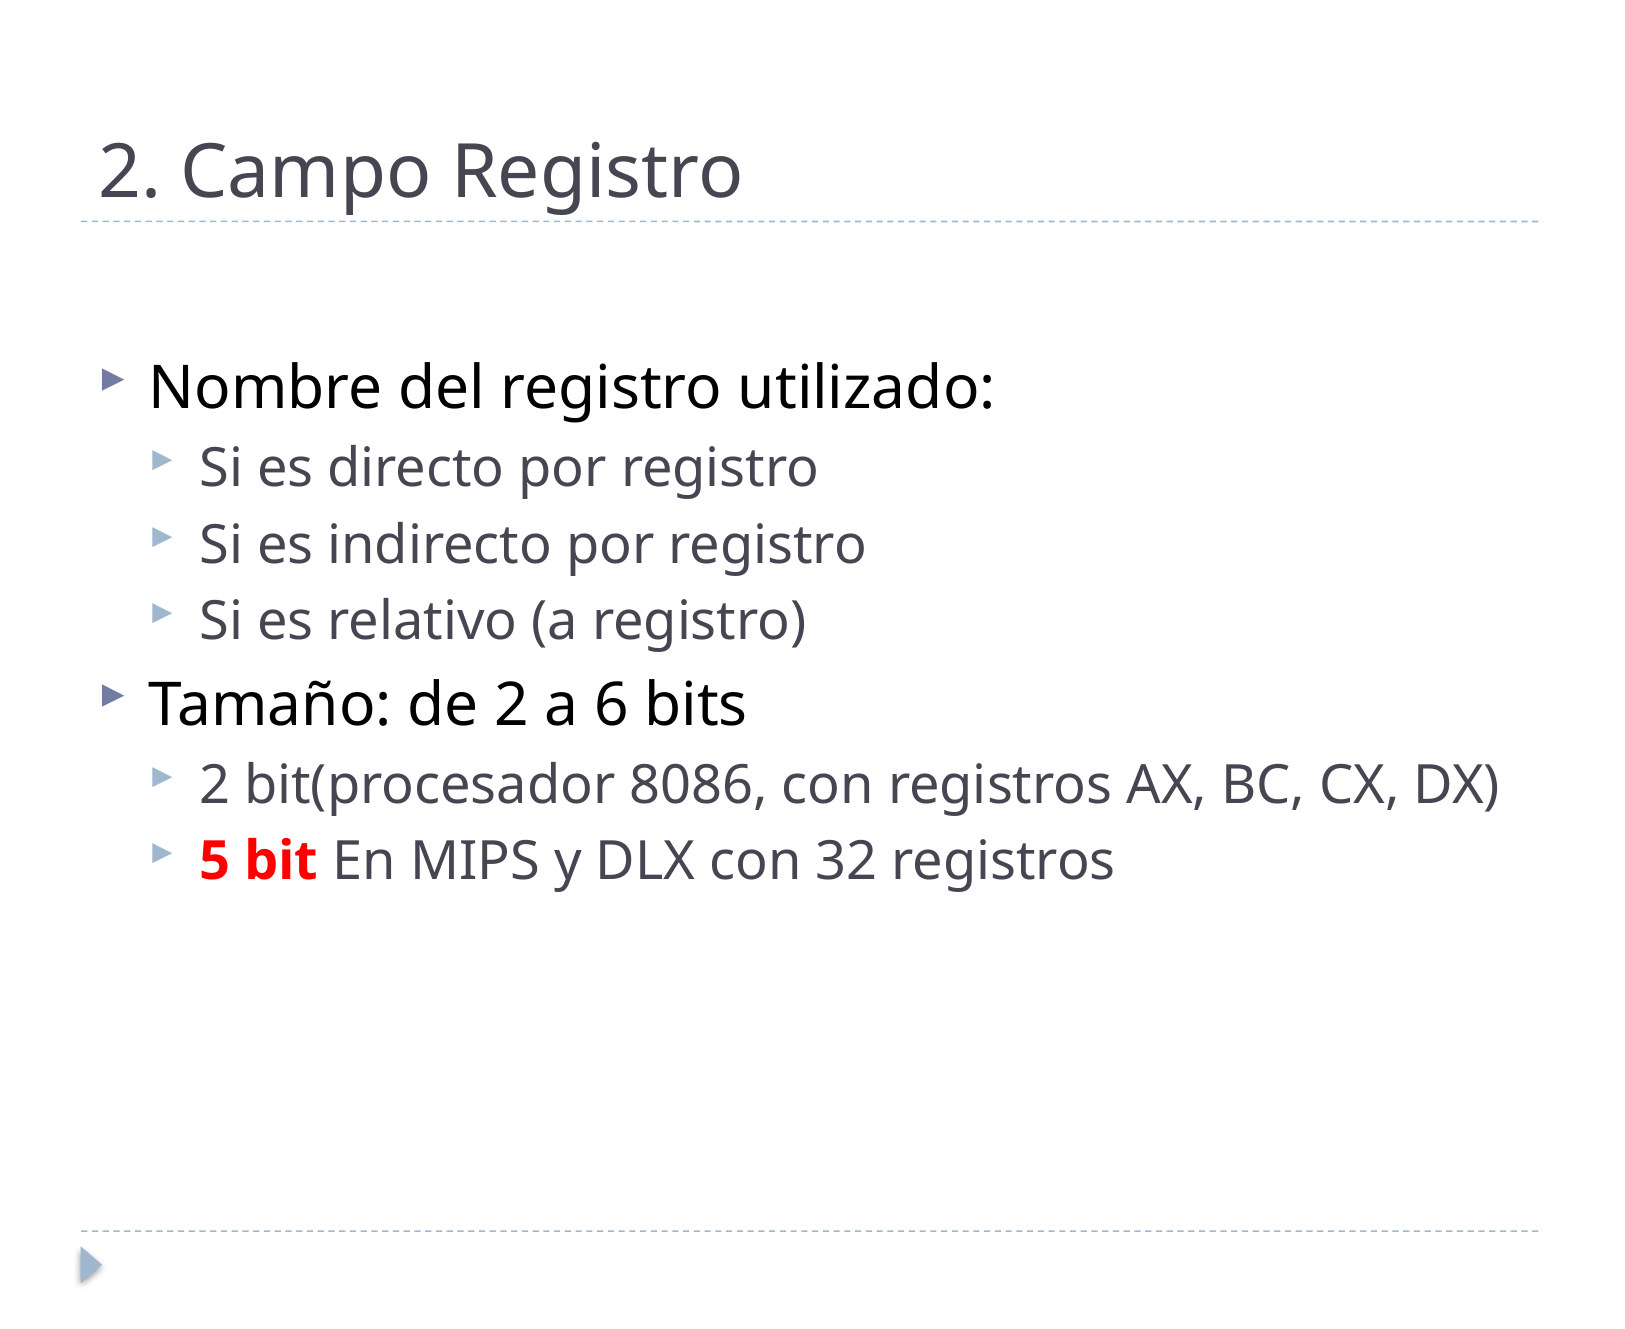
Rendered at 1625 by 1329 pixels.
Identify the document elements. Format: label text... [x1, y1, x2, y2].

title 2. Campo Registro [81, 29, 1543, 222]
list Nombre del registro utilizado: Si es directo por registro Si es indirecto por registro Si es relativo (a registro) Tamaño: de 2 a 6 bits 2 bit(procesador 8086, con registros AX, BC, CX, DX) 5 bit En MIPS y DLX con 32 registros [81, 339, 1606, 1144]
